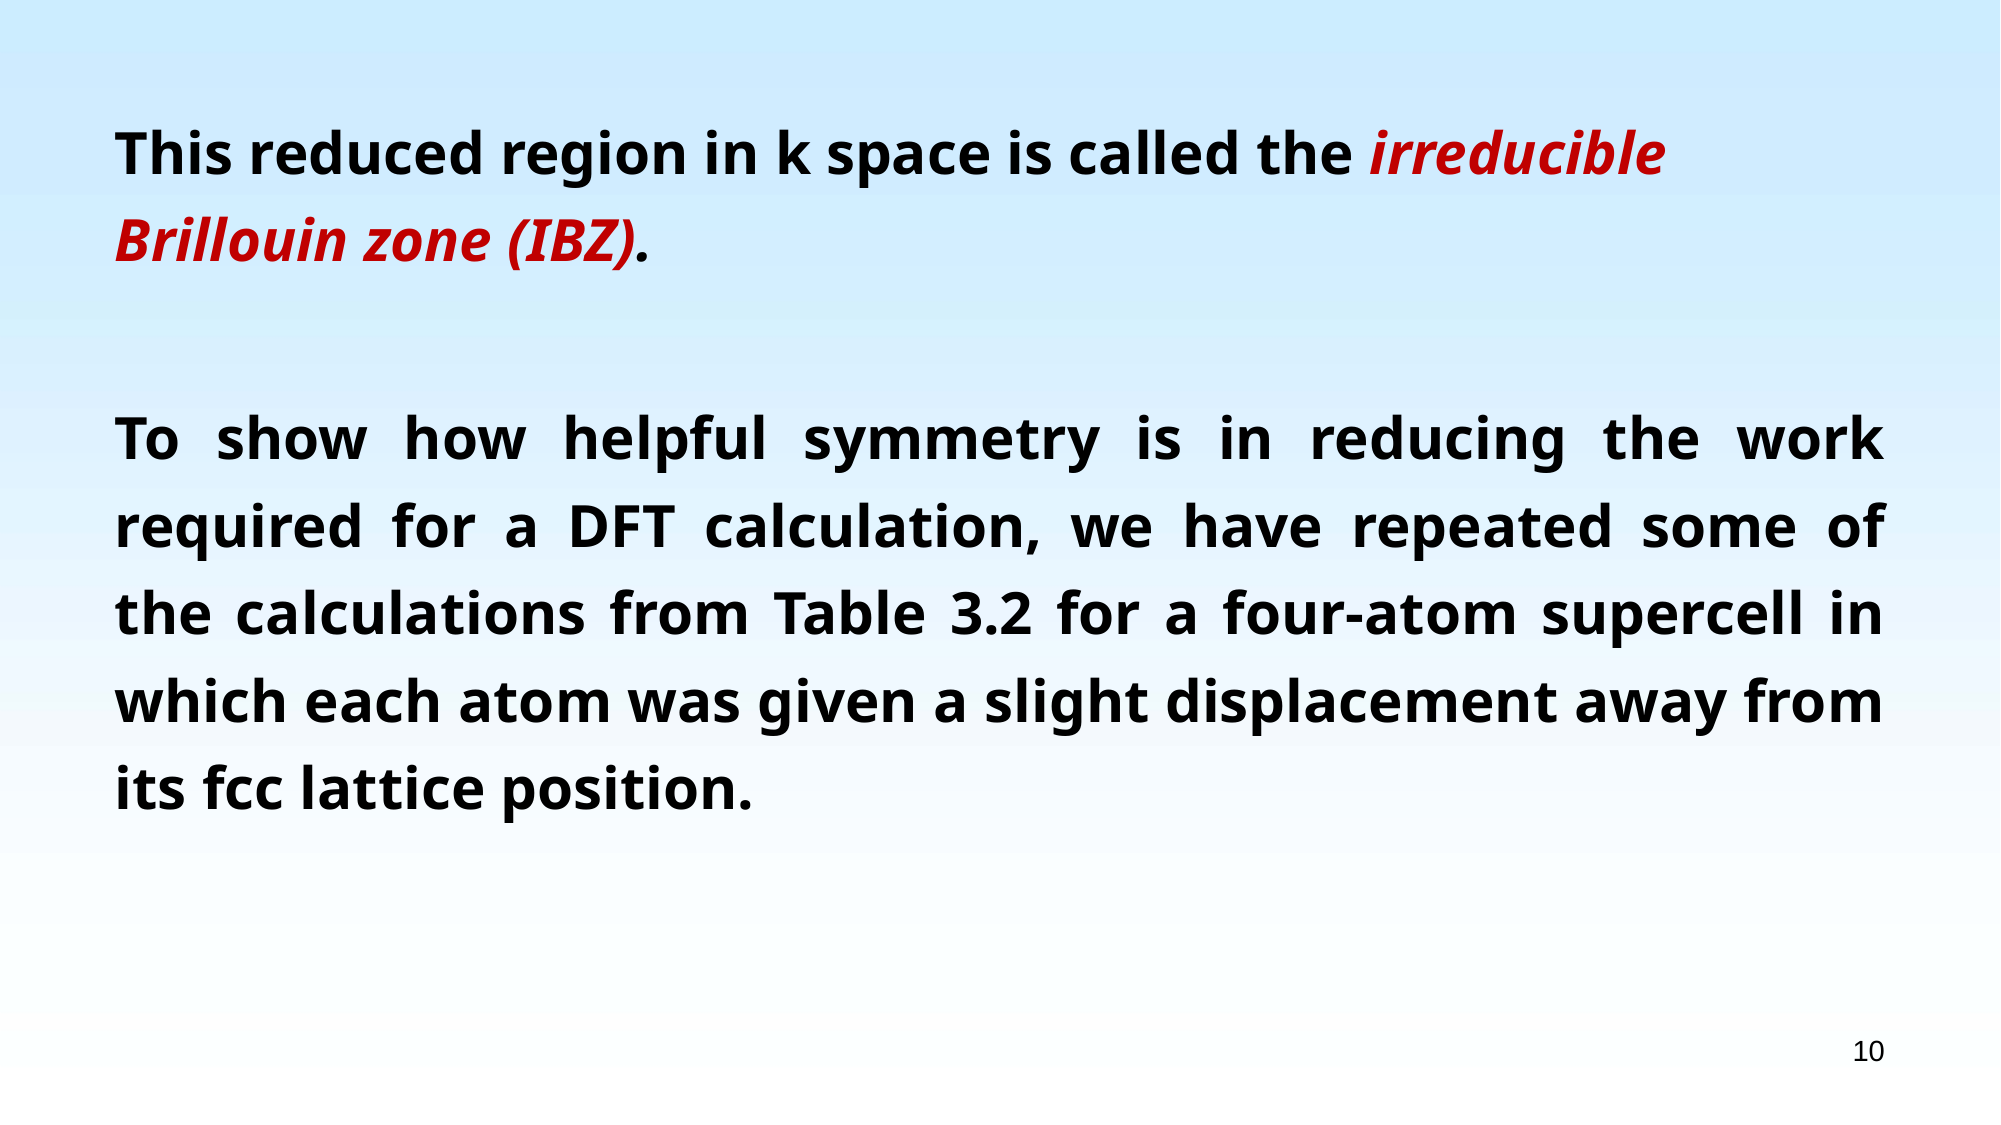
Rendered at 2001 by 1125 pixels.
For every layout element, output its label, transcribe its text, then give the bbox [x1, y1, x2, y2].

list This reduced region in k space is called the irreducible Brillouin zone (IBZ). To show how helpful symmetry is in reducing the work required for a DFT calculation, we have repeated some of the calculations from Table 3.2 for a four-atom supercell in which each atom was given a slight displacement away from its fcc lattice position. [99, 90, 1900, 1005]
picture [0, 0, 2001, 1125]
slide_number 10 [1433, 1024, 1900, 1103]
